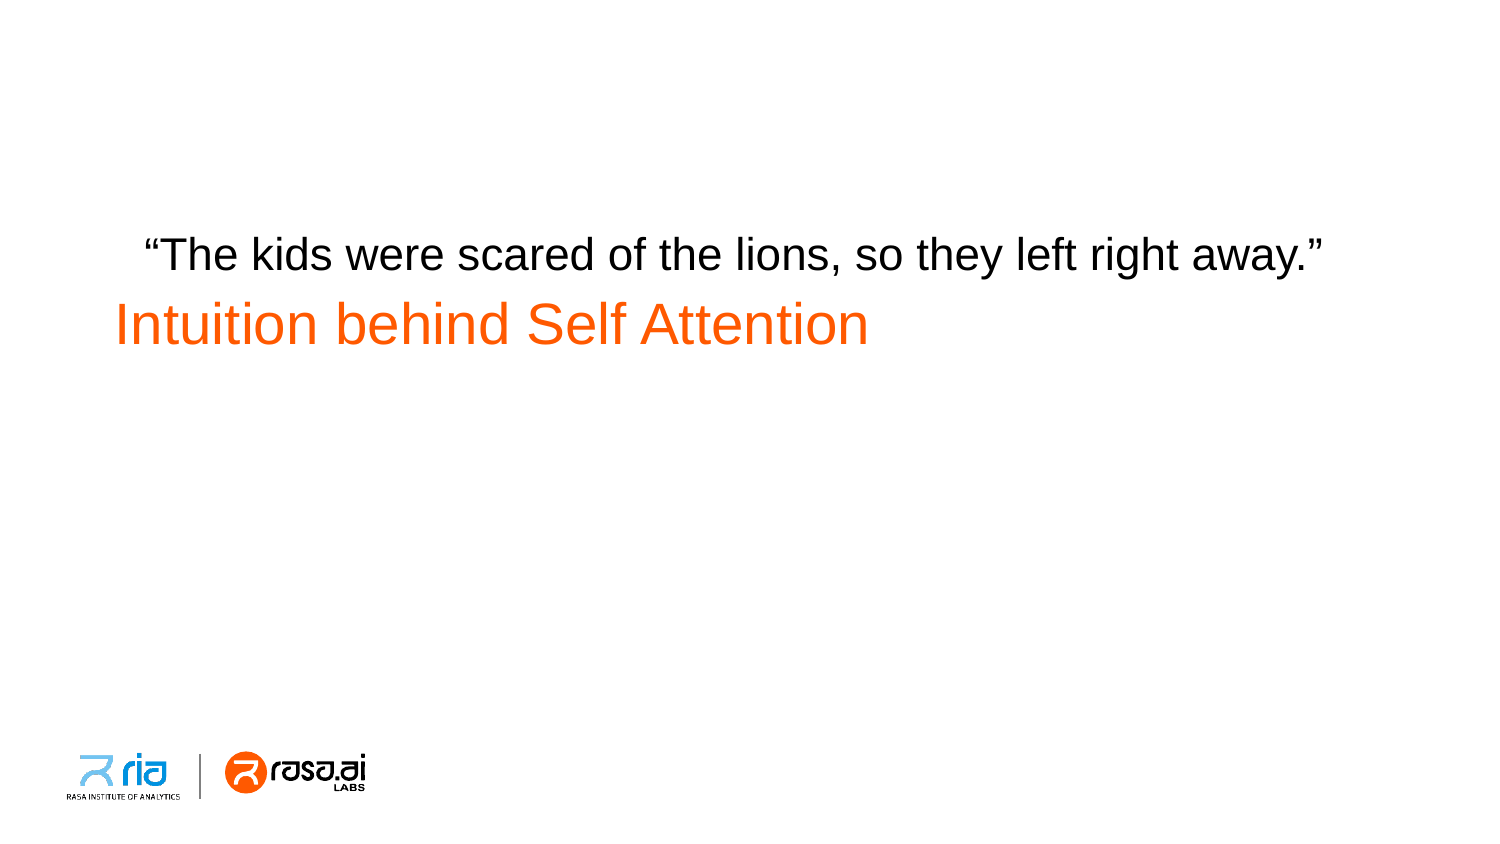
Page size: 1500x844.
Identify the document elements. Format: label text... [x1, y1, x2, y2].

picture [58, 744, 188, 808]
text_box “The kids were scared of the lions, so they left right away.” [142, 222, 1400, 280]
title Intuition behind Self Attention [112, 284, 1388, 428]
